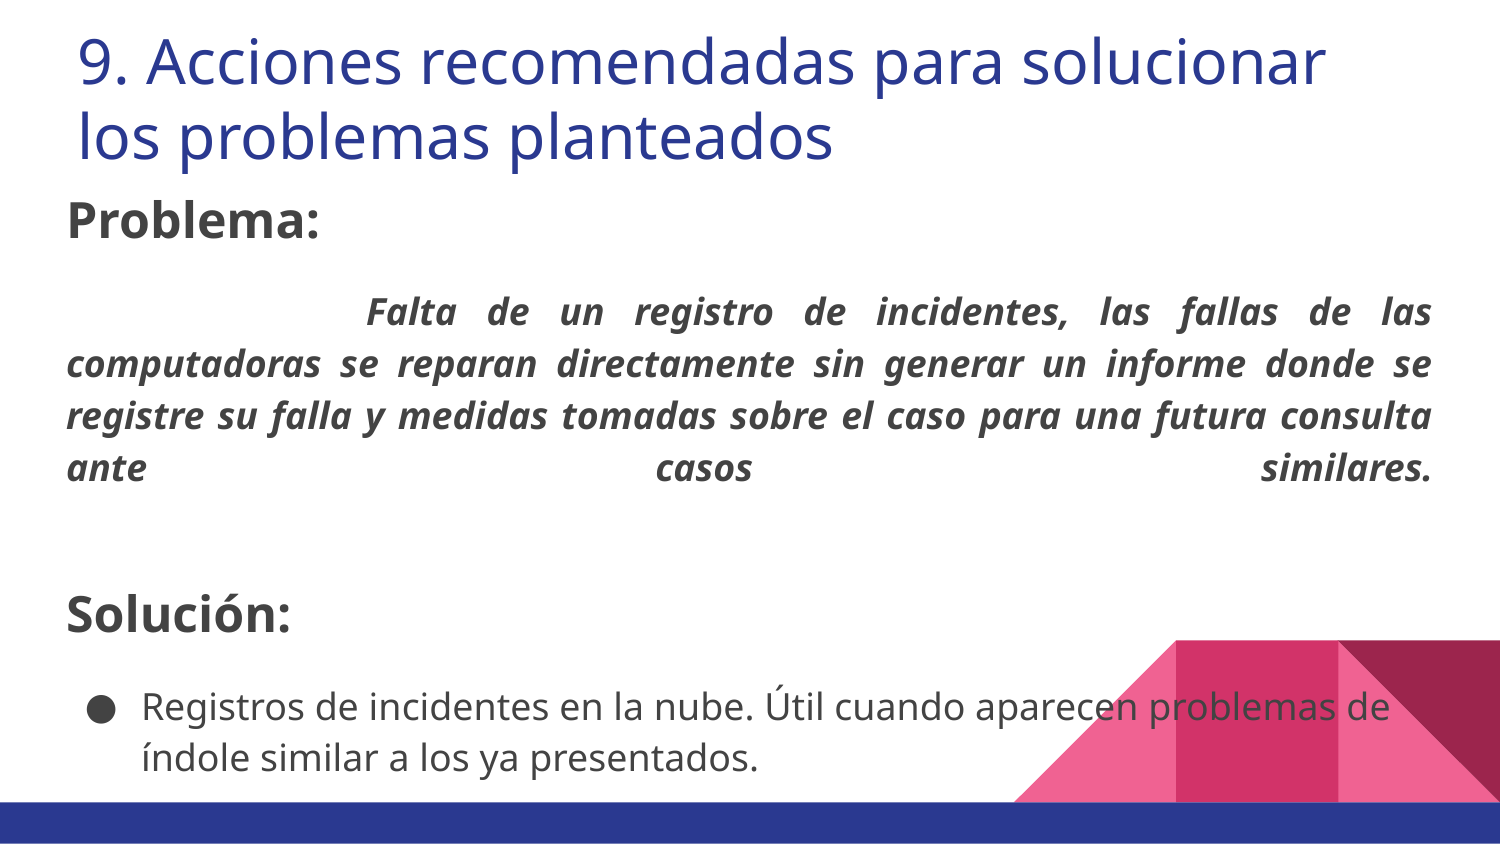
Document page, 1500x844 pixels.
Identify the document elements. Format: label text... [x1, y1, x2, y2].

list Problema: Falta de un registro de incidentes, las fallas de las computadoras se reparan directamente sin generar un informe donde se registre su falla y medidas tomadas sobre el caso para una futura consulta ante casos similares. Solución: Registros de incidentes en la nube. Útil cuando aparecen problemas de índole similar a los ya presentados. [51, 164, 1449, 712]
title 9. Acciones recomendadas para solucionar los problemas planteados [62, 7, 1436, 120]
